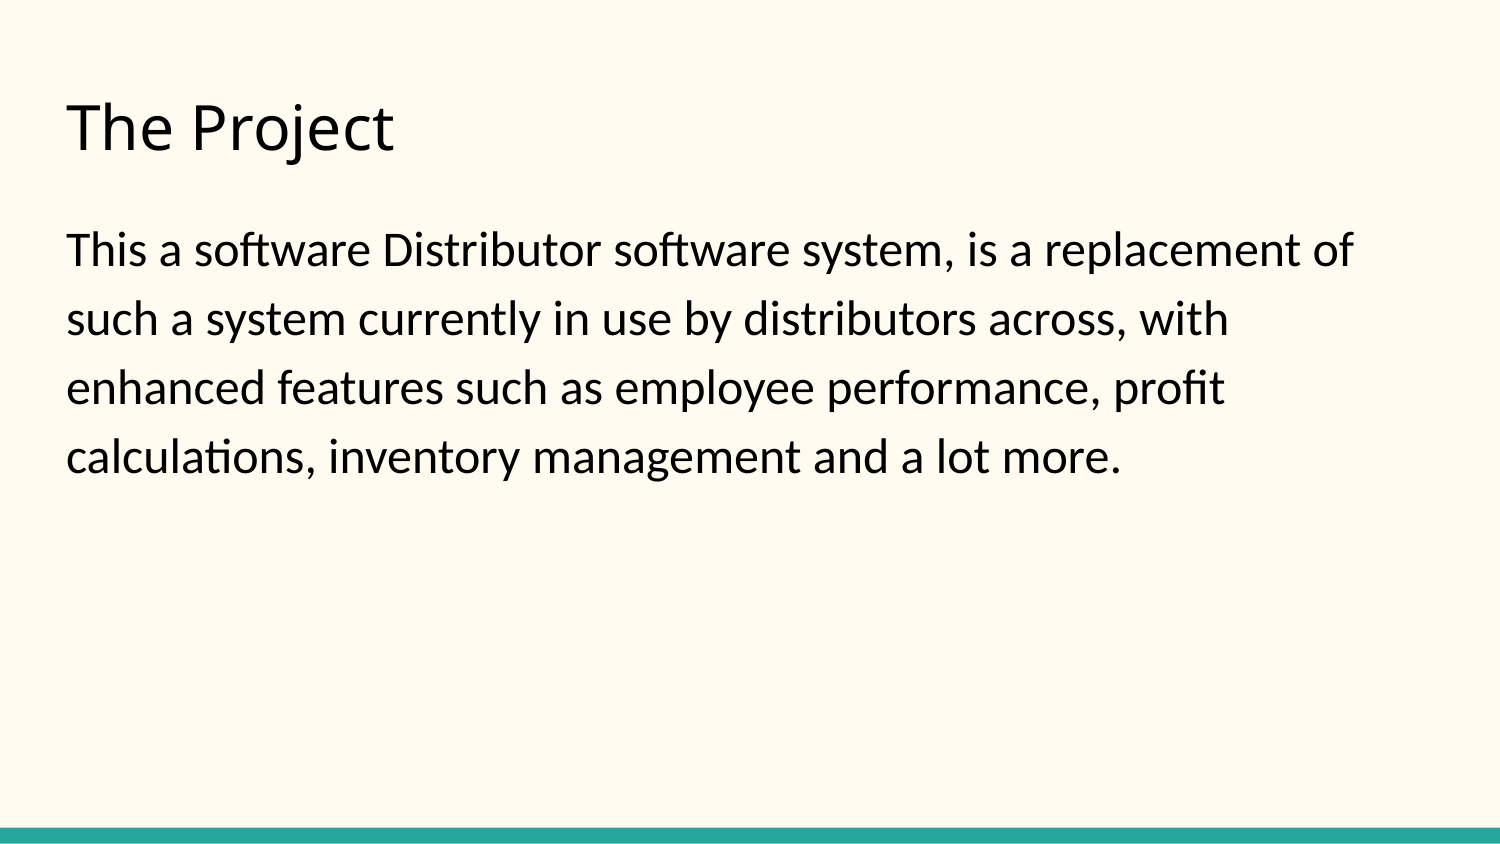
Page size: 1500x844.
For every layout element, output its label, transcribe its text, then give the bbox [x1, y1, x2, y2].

list This a software Distributor software system, is a replacement of such a system currently in use by distributors across, with enhanced features such as employee performance, profit calculations, inventory management and a lot more. [51, 192, 1449, 750]
title The Project [51, 72, 1449, 174]
